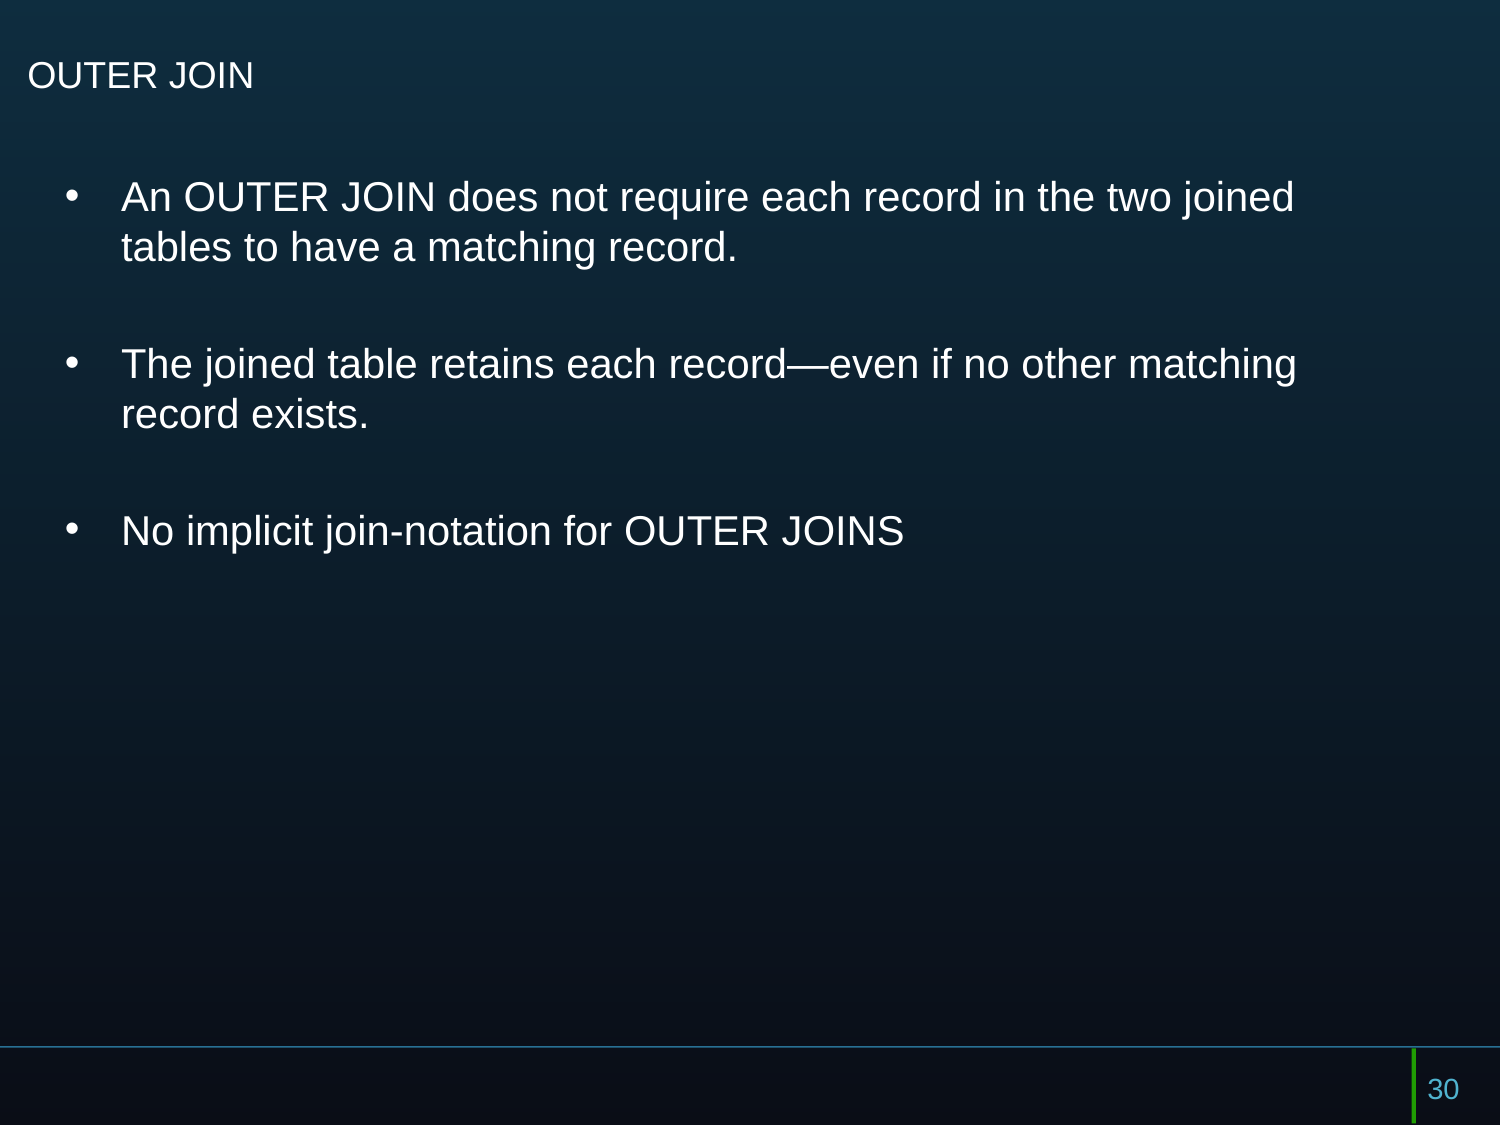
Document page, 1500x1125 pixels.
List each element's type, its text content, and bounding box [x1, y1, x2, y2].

title OUTER JOIN [12, 29, 1138, 118]
slide_number 30 [1412, 1062, 1500, 1125]
list An OUTER JOIN does not require each record in the two joined tables to have a matching record. The joined table retains each record—even if no other matching record exists. No implicit join-notation for OUTER JOINS [50, 162, 1400, 968]
